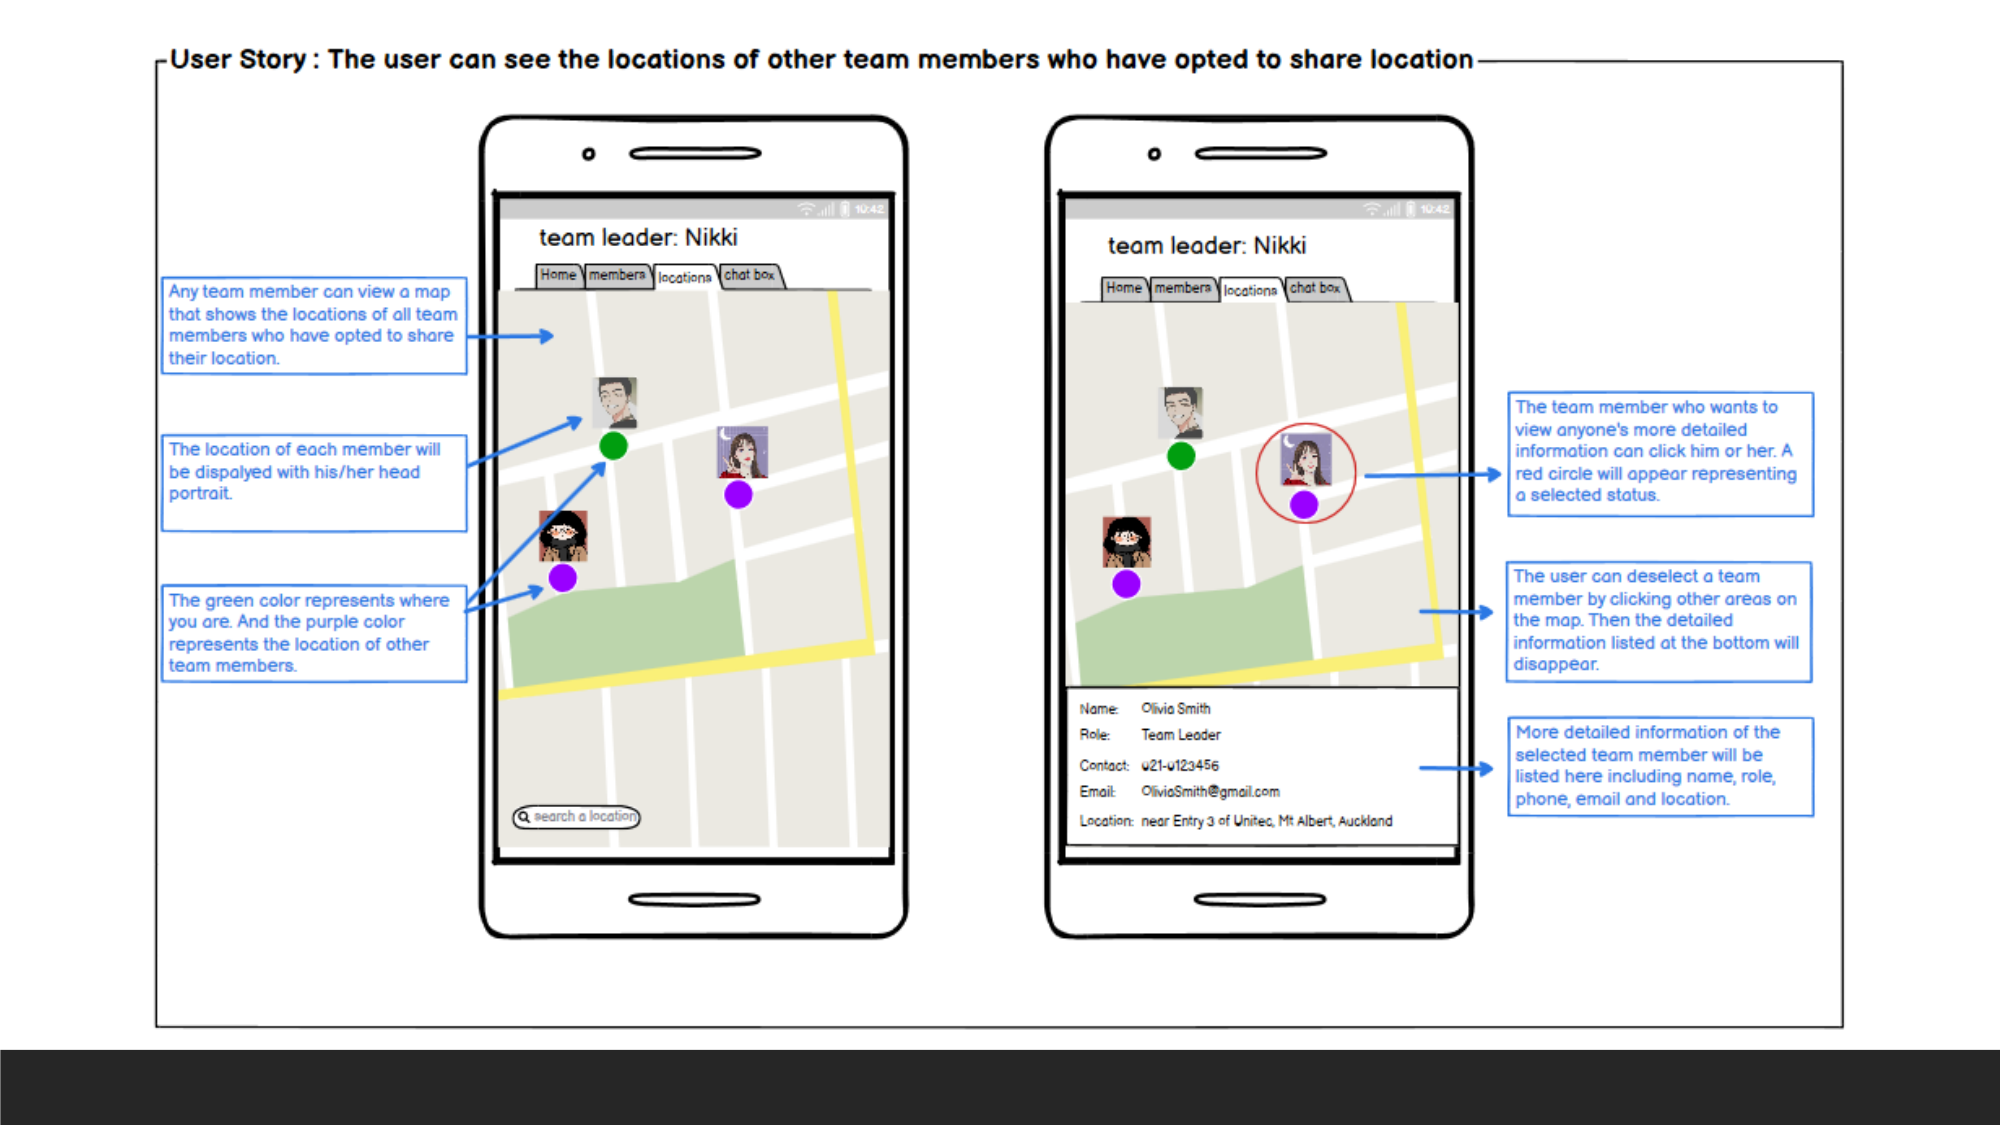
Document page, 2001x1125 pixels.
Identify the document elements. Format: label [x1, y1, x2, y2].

list [151, 46, 1849, 1034]
